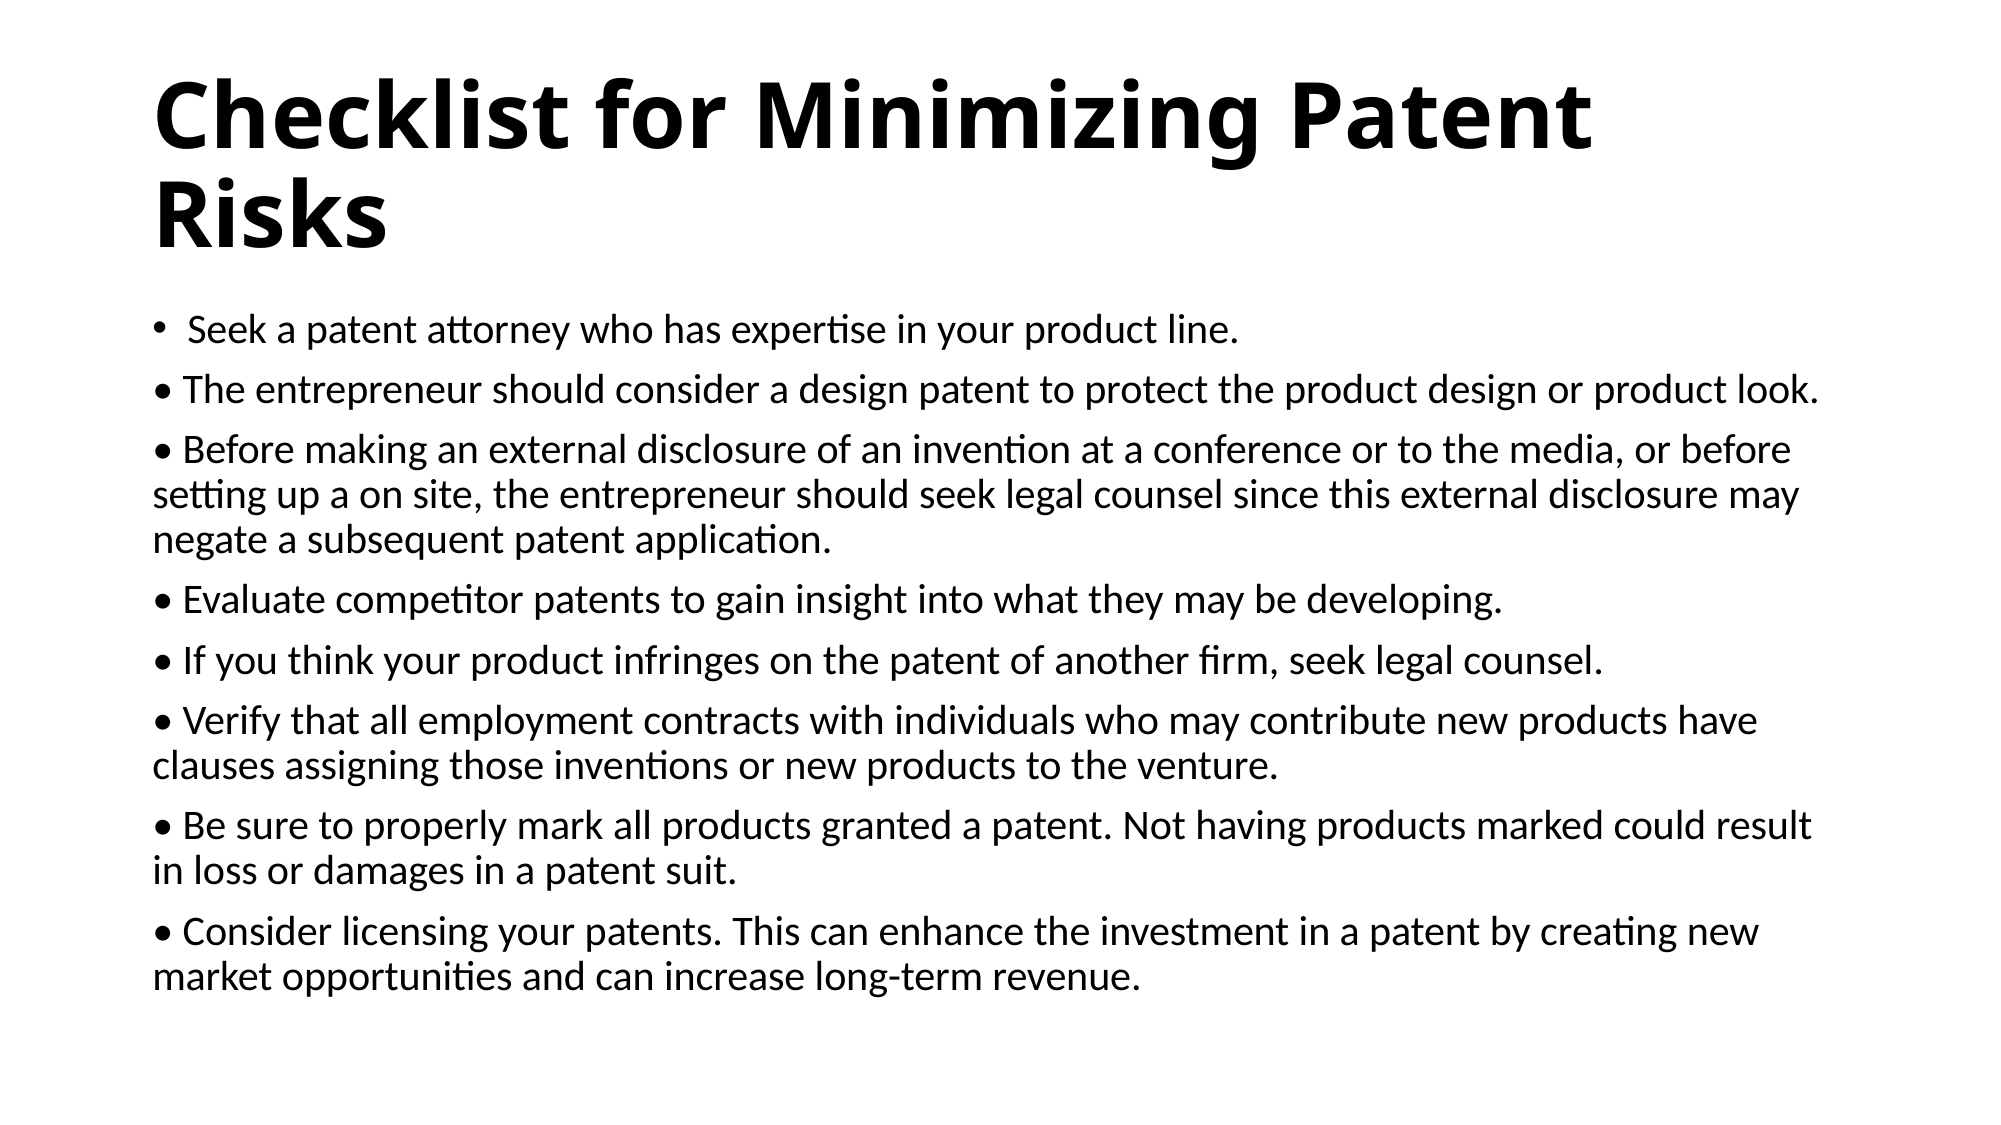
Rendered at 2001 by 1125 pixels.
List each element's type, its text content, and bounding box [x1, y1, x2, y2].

title Checklist for Minimizing Patent Risks [137, 59, 1863, 278]
list Seek a patent attorney who has expertise in your product line. • The entrepreneur should consider a design patent to protect the product design or product look. • Before making an external disclosure of an invention at a conference or to the media, or before setting up a on site, the entrepreneur should seek legal counsel since this external disclosure may negate a subsequent patent application. • Evaluate competitor patents to gain insight into what they may be developing. • If you think your product infringes on the patent of another firm, seek legal counsel. • Verify that all employment contracts with individuals who may contribute new products have clauses assigning those inventions or new products to the venture. • Be sure to properly mark all products granted a patent. Not having products marked could result in loss or damages in a patent suit. • Consider licensing your patents. This can enhance the investment in a patent by creating new market opportunities and can increase long-term revenue. [137, 299, 1863, 1014]
